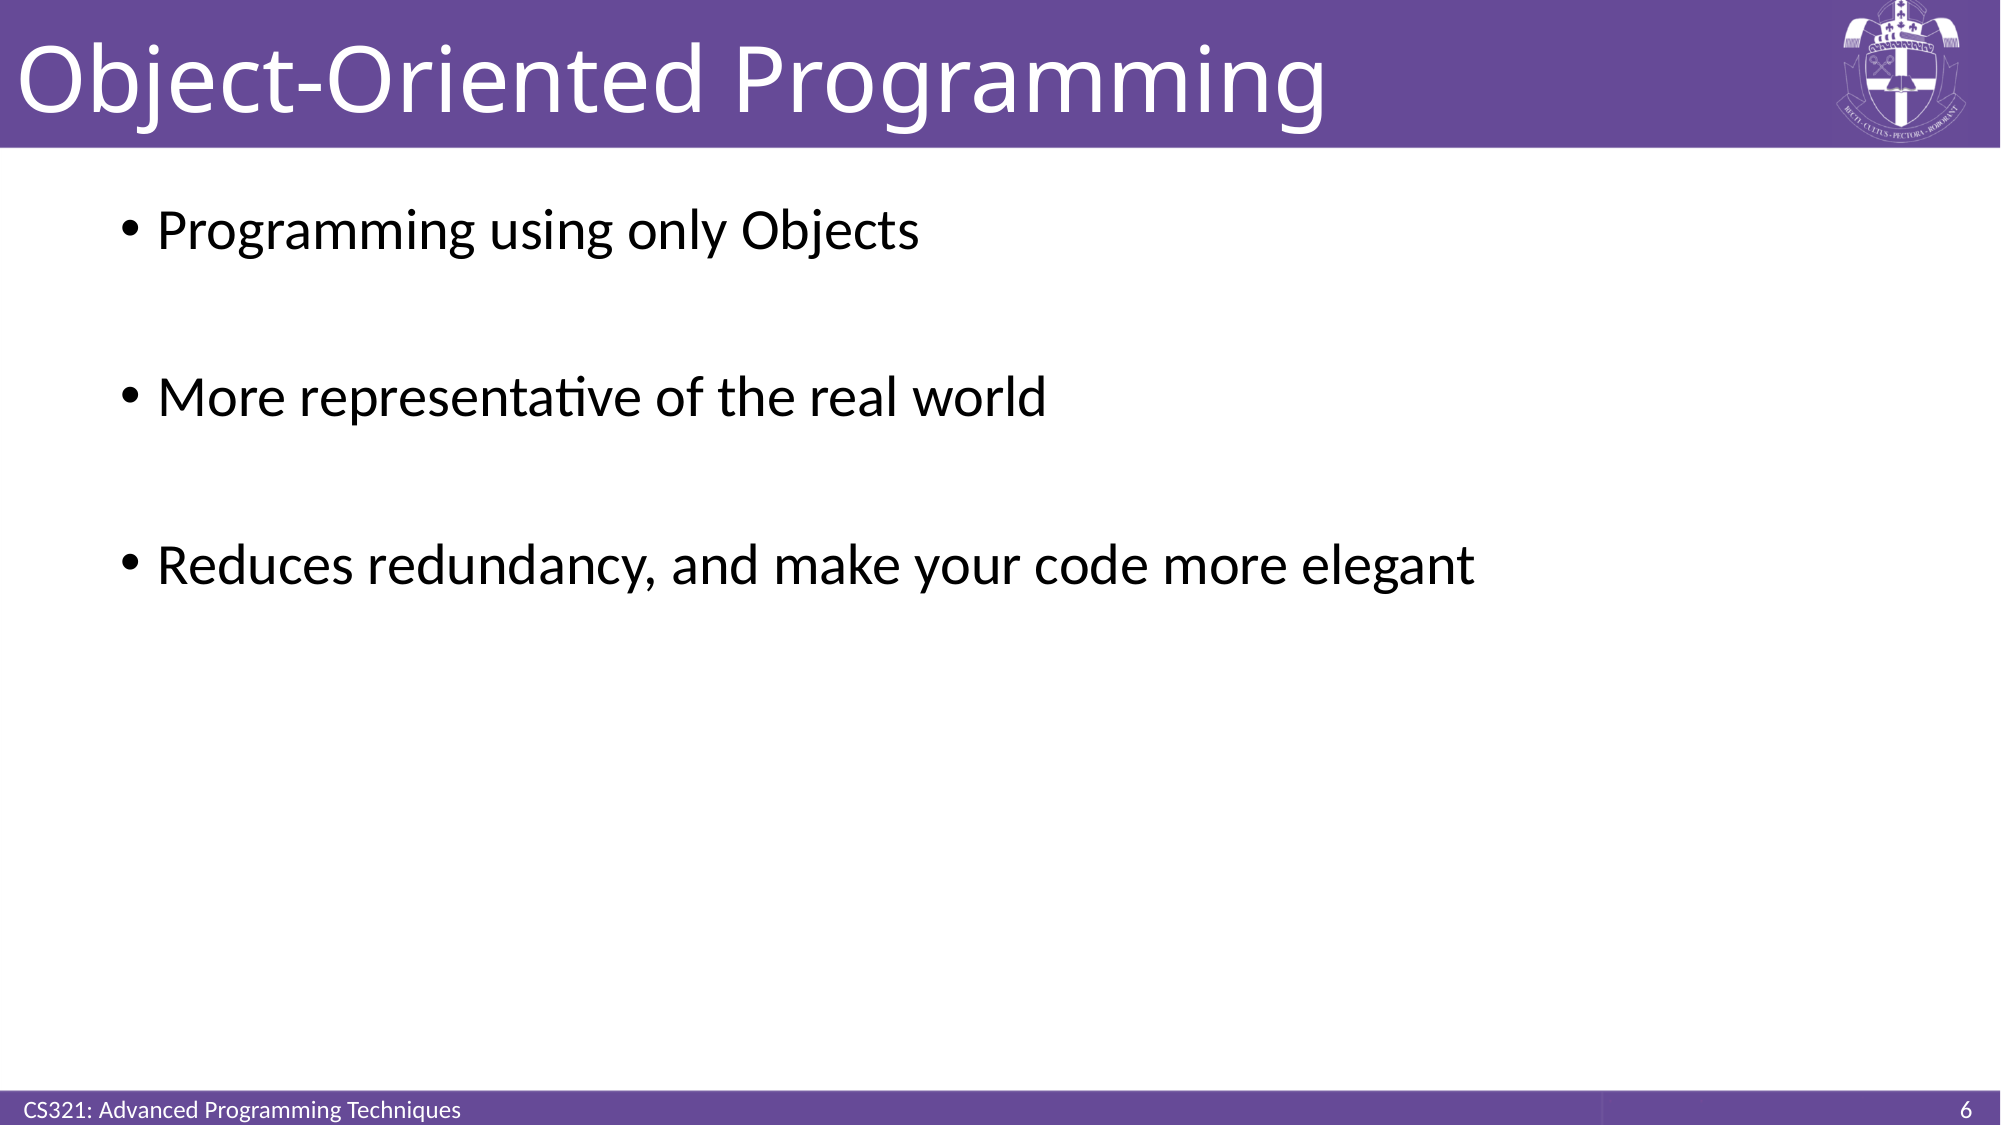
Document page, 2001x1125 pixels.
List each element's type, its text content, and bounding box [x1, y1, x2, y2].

slide_number 6 [1862, 1078, 1994, 1125]
list Programming using only Objects More representative of the real world Reduces redundancy, and make your code more elegant [105, 191, 1831, 914]
title Object-Oriented Programming [0, 0, 1725, 192]
picture [0, 0, 2001, 1125]
footer CS321: Advanced Programming Techniques [8, 1078, 499, 1125]
